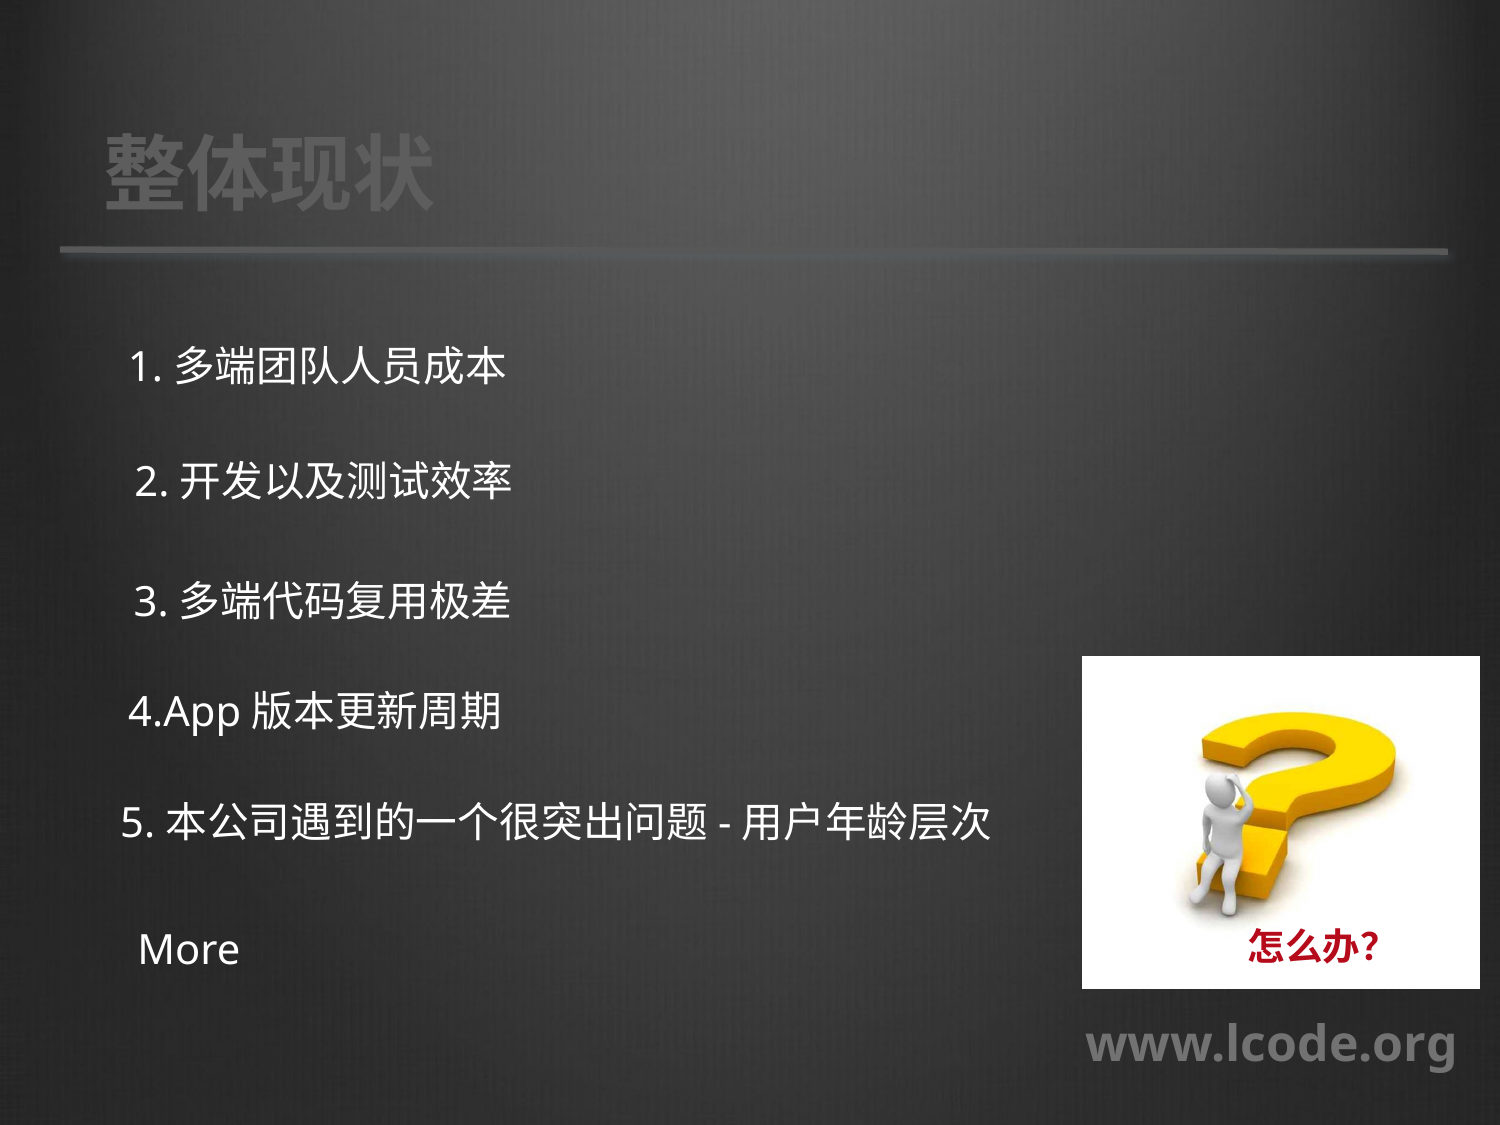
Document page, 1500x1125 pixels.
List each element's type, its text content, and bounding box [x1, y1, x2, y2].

text_box 4.App版本更新周期 [113, 676, 517, 742]
text_box 3.多端代码复用极差 [118, 567, 528, 632]
text_box 1.多端团队人员成本 [113, 332, 522, 397]
text_box 5.本公司遇到的一个很突出问题-用户年龄层次 [105, 788, 1007, 854]
text_box More [122, 915, 256, 981]
picture [1082, 656, 1480, 989]
text_box 整体现状 [88, 113, 1407, 229]
text_box 2.开发以及测试效率 [119, 447, 529, 513]
